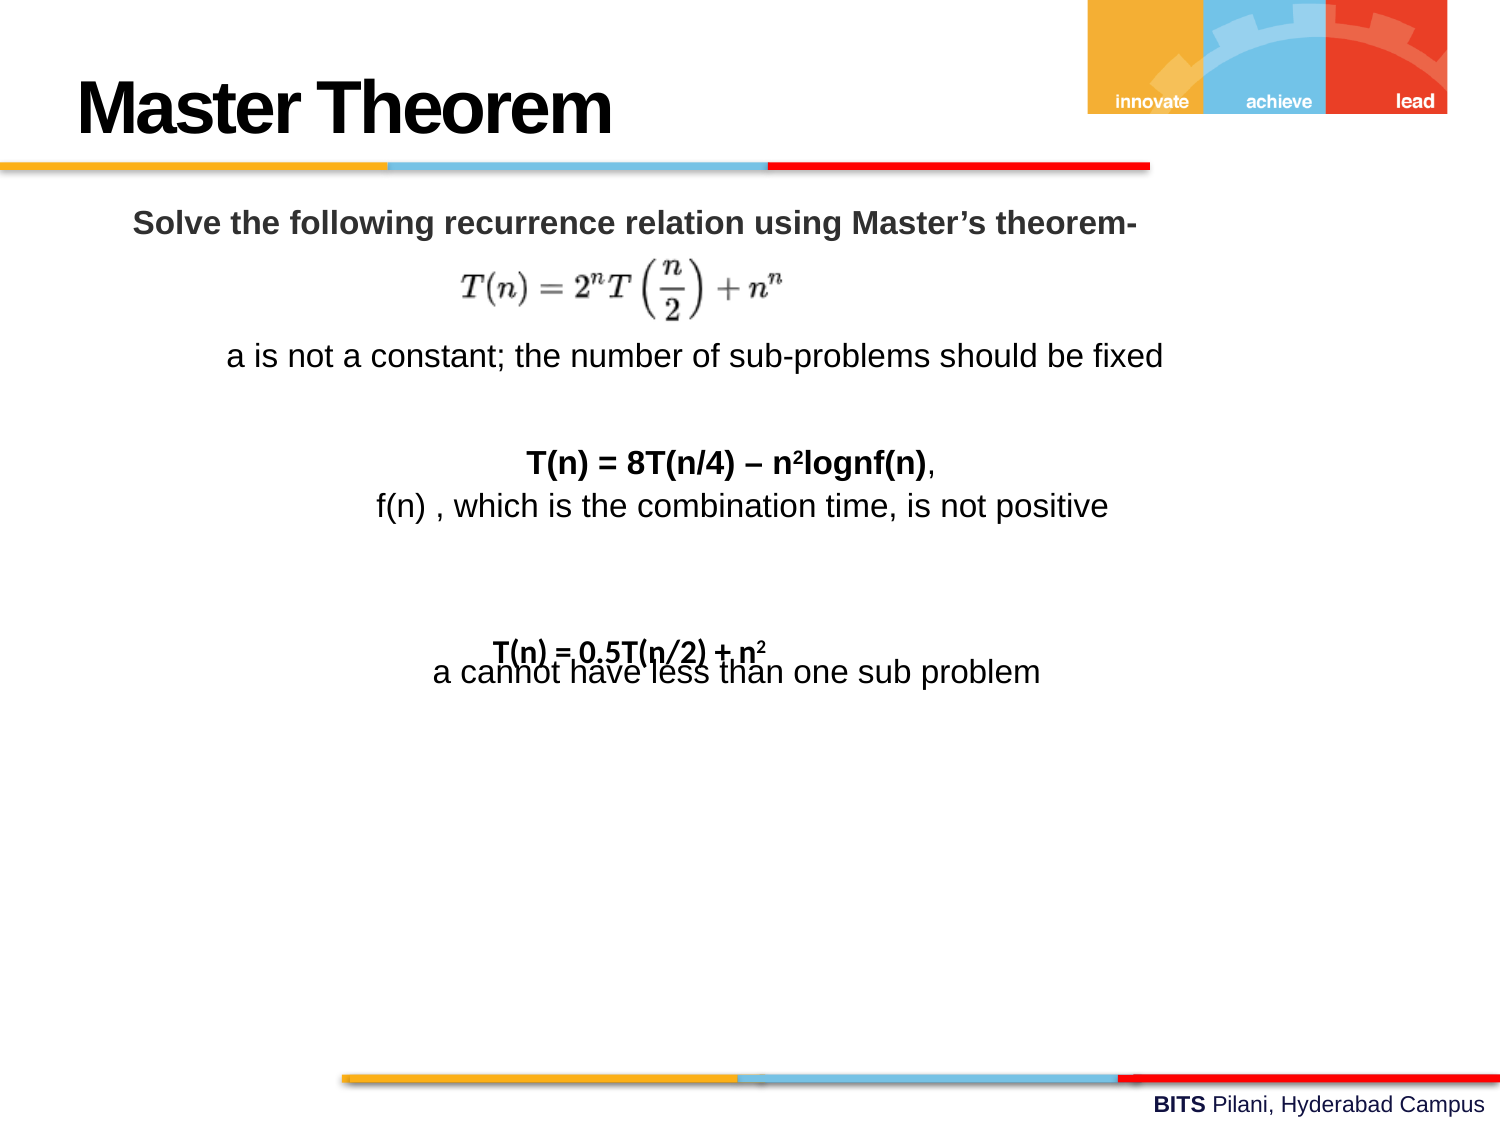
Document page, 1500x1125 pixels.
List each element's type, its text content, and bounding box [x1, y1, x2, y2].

text_box Master Theorem [61, 51, 1412, 193]
picture [1087, 0, 1448, 114]
text_box T(n) = 0.5T(n/2) + n2 [478, 622, 782, 678]
picture [458, 248, 790, 337]
list Solve the following recurrence relation using Master’s theorem- a is not a constant; the number of sub-problems should be fixed T(n) = 8T(n/4) – n2lognf(n), f(n) , which is the combination time, is not positive a cannot have less than one sub problem [61, 193, 1473, 1012]
